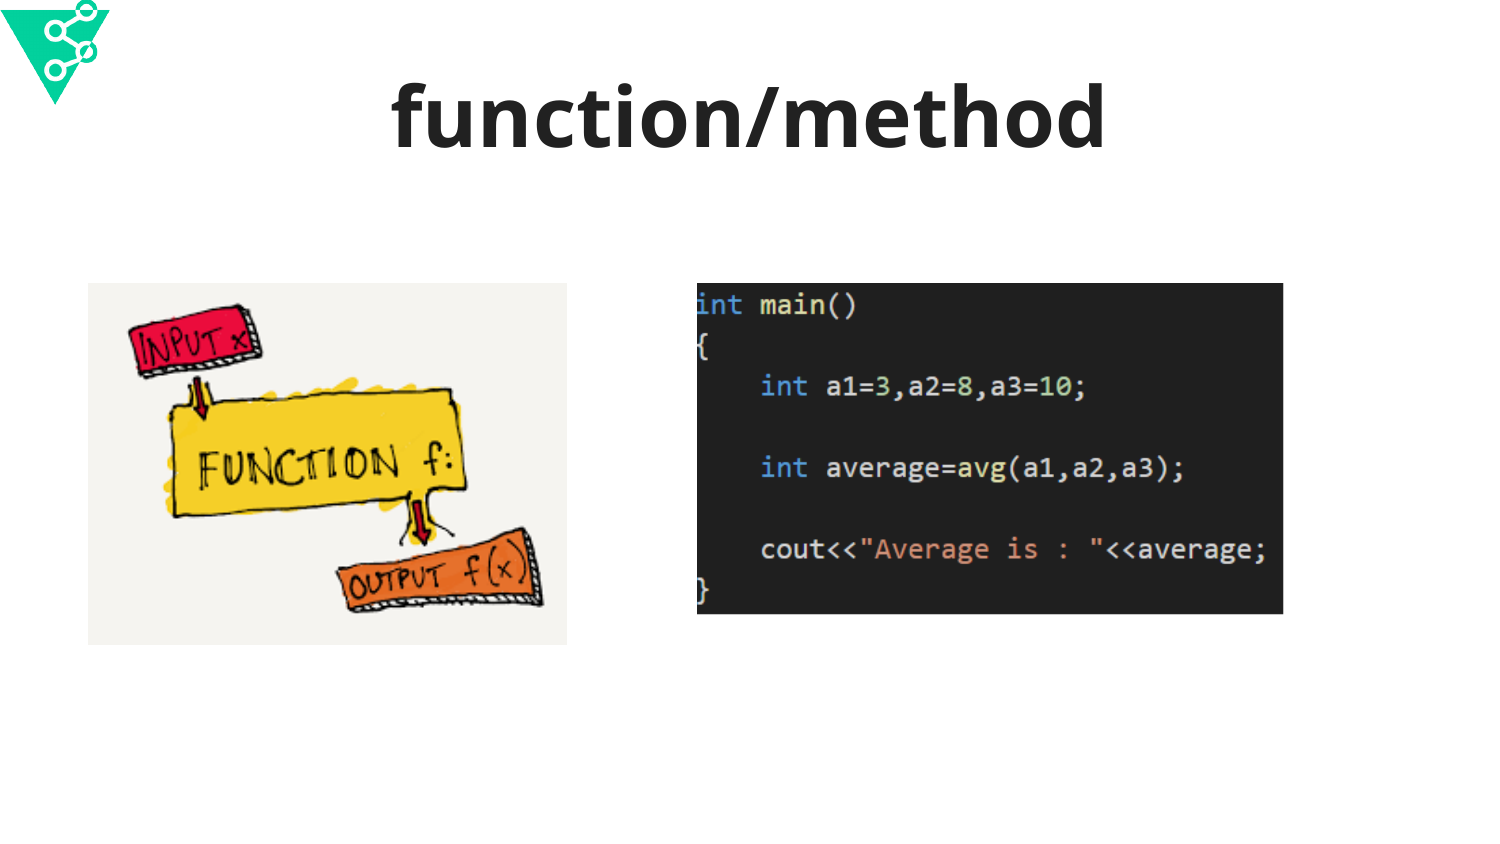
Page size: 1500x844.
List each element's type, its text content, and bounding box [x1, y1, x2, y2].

picture [0, 0, 110, 105]
picture [88, 283, 568, 646]
picture [697, 283, 1500, 671]
title function/method [51, 48, 1449, 180]
